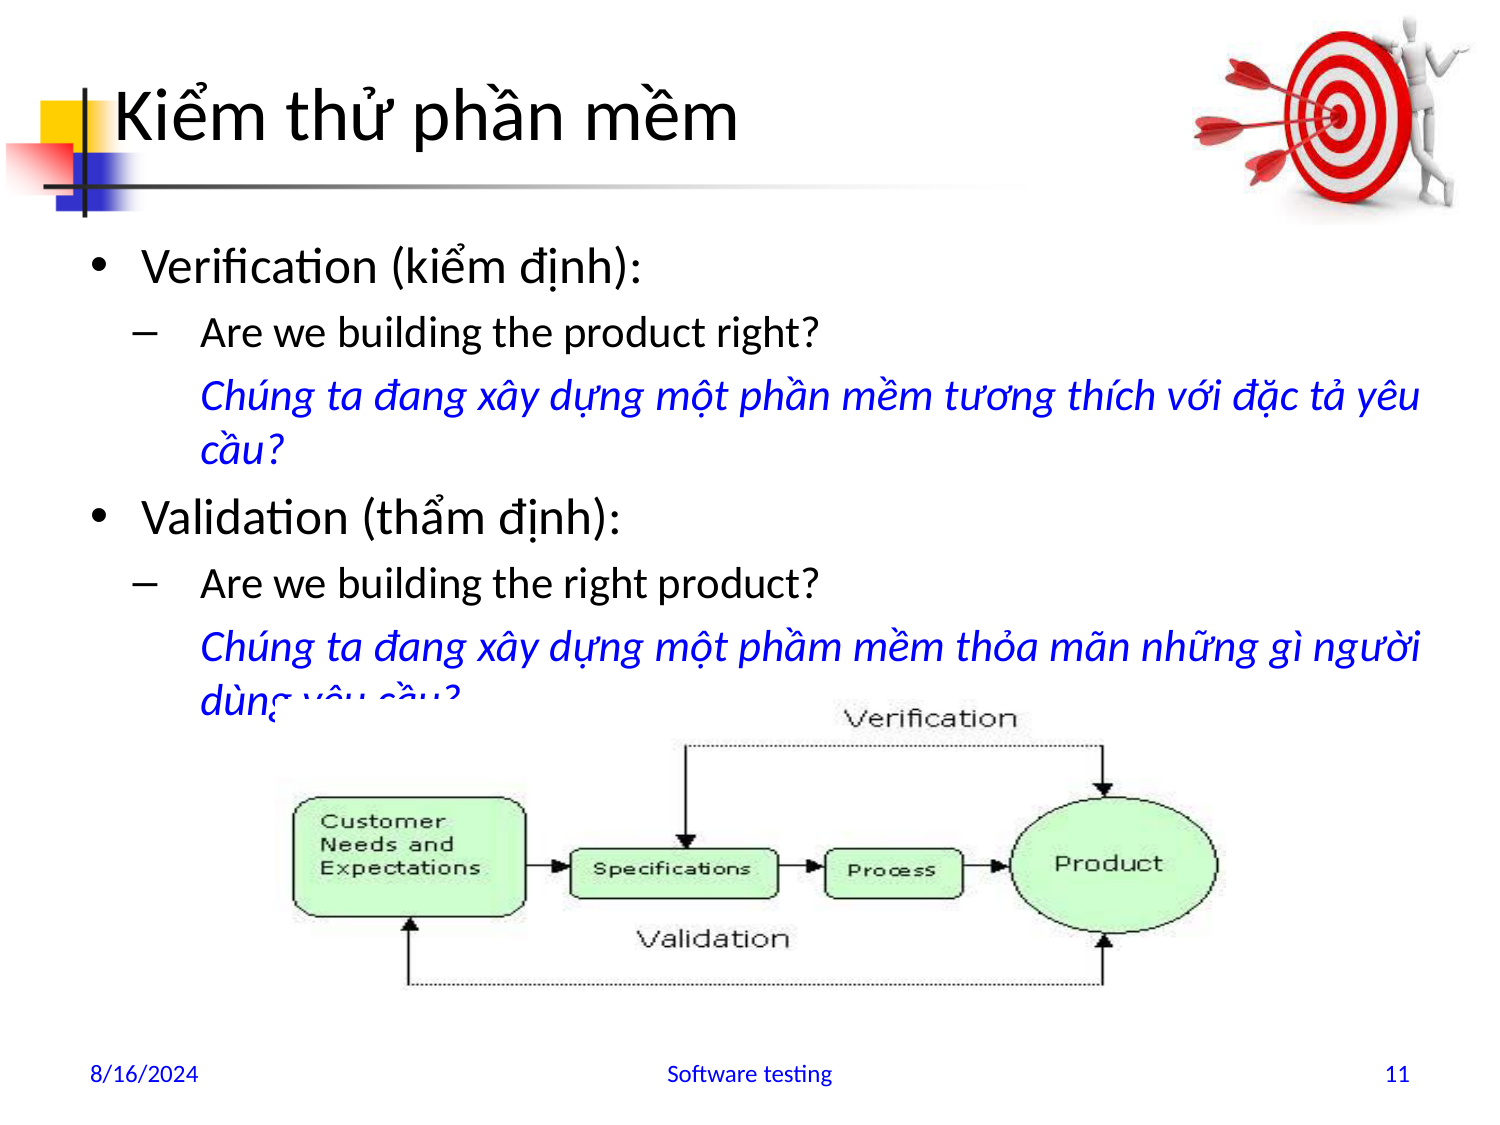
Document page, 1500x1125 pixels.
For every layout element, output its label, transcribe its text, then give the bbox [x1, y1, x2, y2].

picture [274, 699, 1226, 1009]
list Verification (kiểm định): Are we building the product right? Chúng ta đang xây dựng một phần mềm tương thích với đặc tả yêu cầu? Validation (thẩm định): Are we building the right product? Chúng ta đang xây dựng một phầm mềm thỏa mãn những gì người dùng yêu cầu? [75, 224, 1438, 738]
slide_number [75, 1042, 425, 1103]
slide_number 11 [1074, 1042, 1425, 1103]
footer Software testing [512, 1042, 988, 1103]
picture [1174, 0, 1500, 226]
title Kiểm thử phần mềm [99, 45, 1169, 175]
picture [0, 74, 1091, 232]
